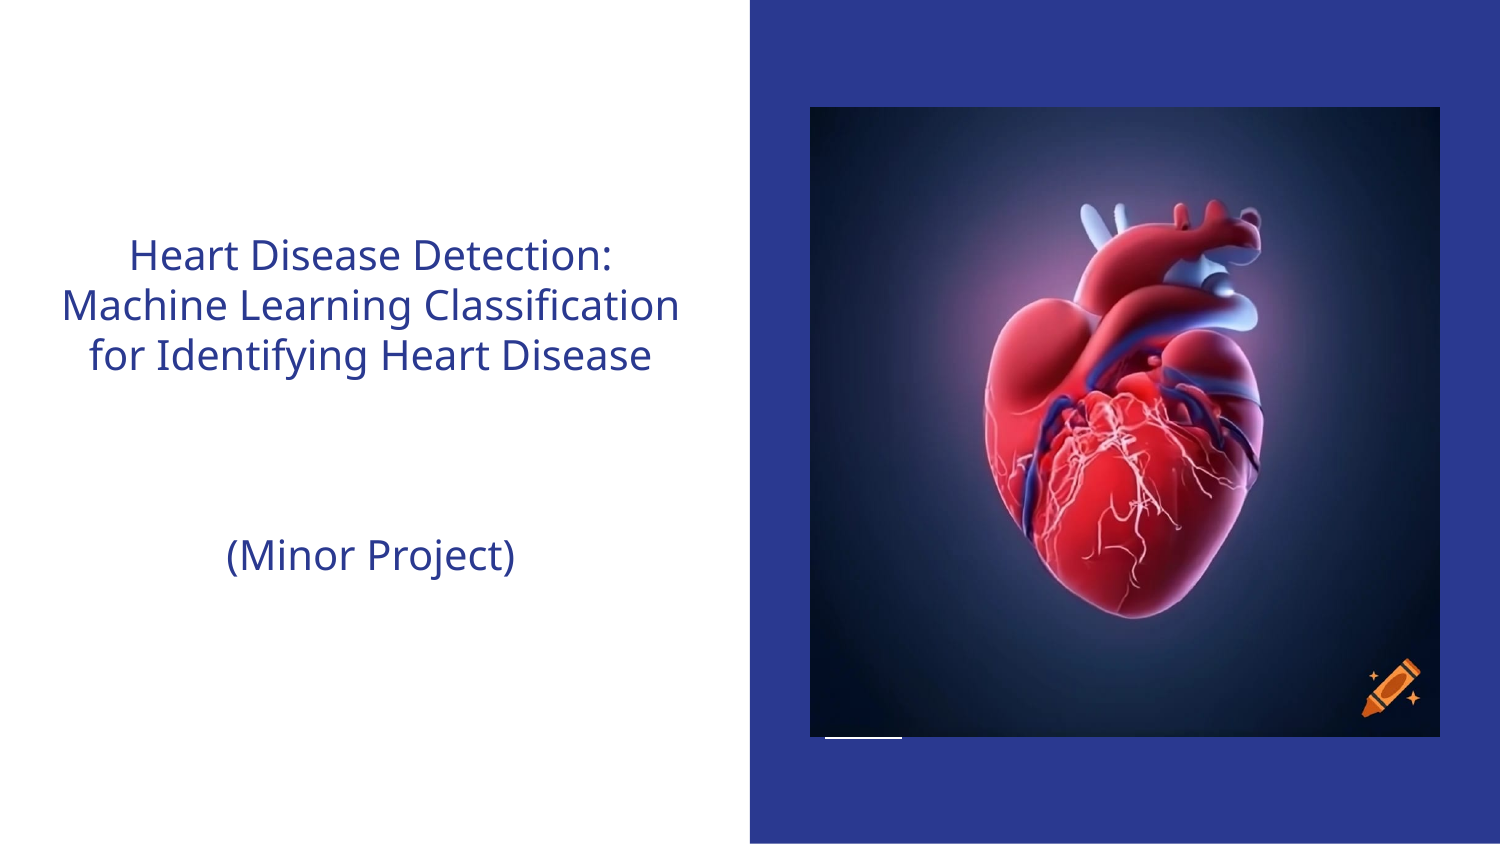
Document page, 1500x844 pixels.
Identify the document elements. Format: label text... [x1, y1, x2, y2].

picture [809, 106, 1440, 737]
title Heart Disease Detection: Machine Learning Classification for Identifying Heart Disease (Minor Project) [39, 180, 703, 594]
